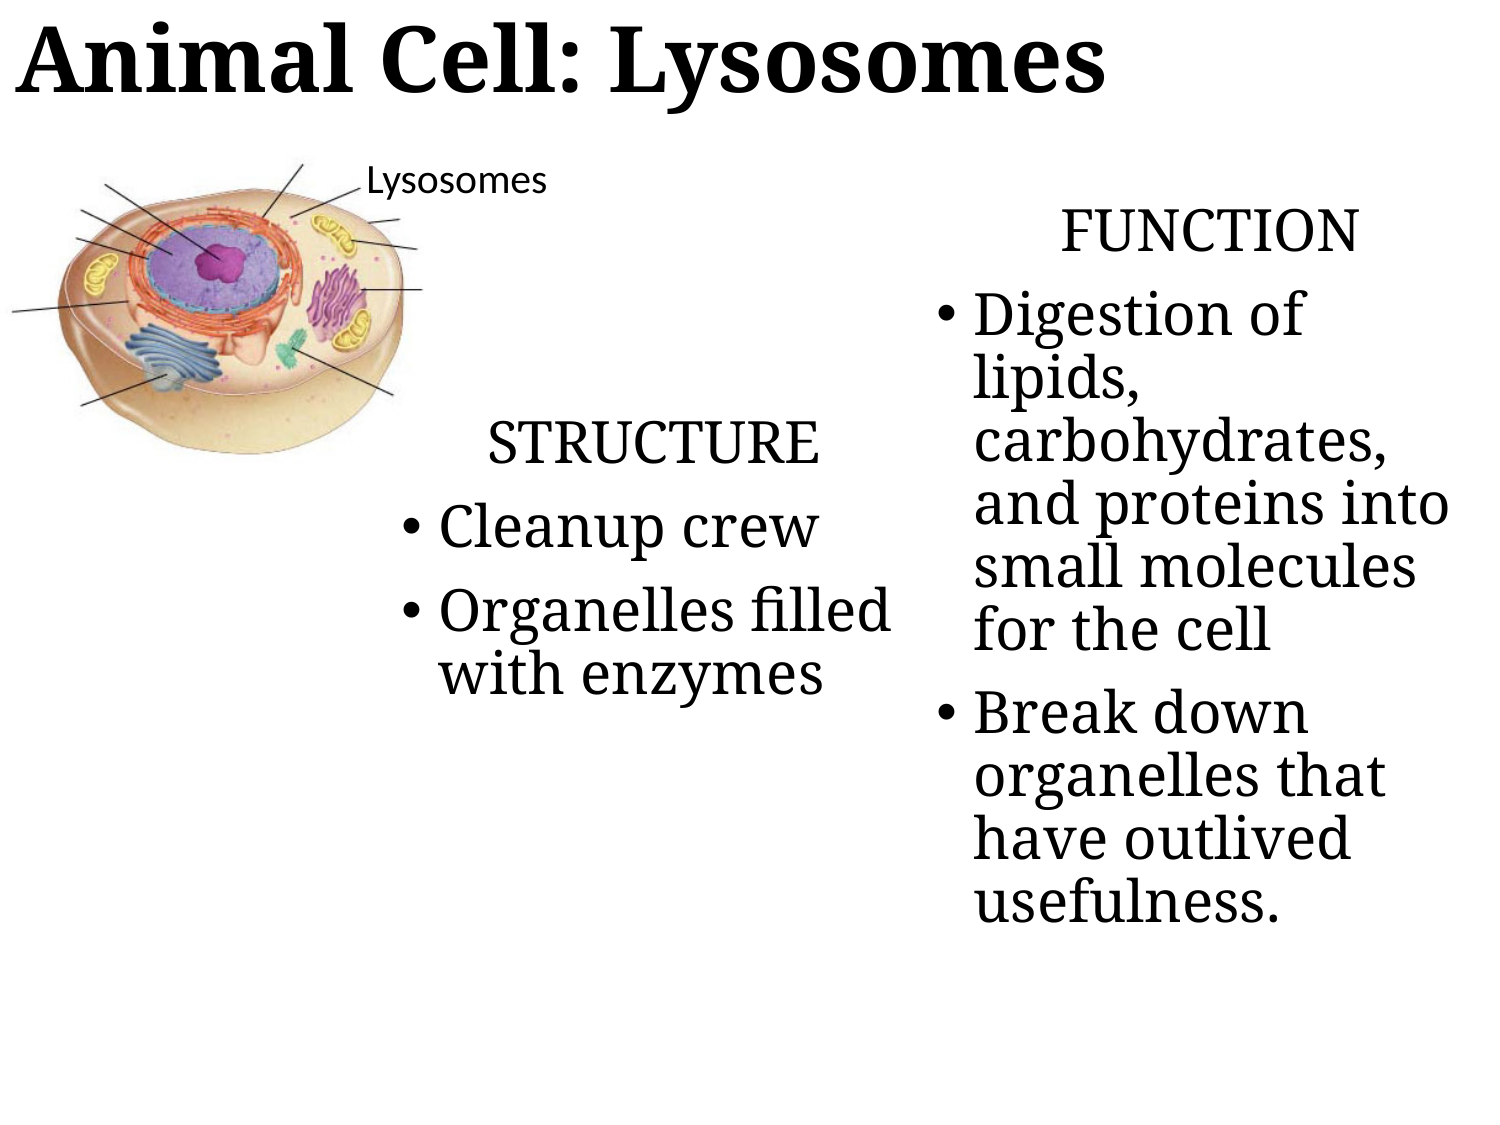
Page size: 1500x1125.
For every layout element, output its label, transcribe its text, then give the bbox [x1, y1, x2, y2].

picture [0, 146, 424, 483]
text_box FUNCTION Digestion of lipids, carbohydrates, and proteins into small molecules for the cell Break down organelles that have outlived usefulness. [921, 193, 1500, 1125]
text_box Lysosomes [351, 144, 647, 209]
list STRUCTURE Cleanup crew Organelles filled with enzymes [386, 406, 921, 1125]
title Animal Cell: Lysosomes [0, 8, 1500, 227]
